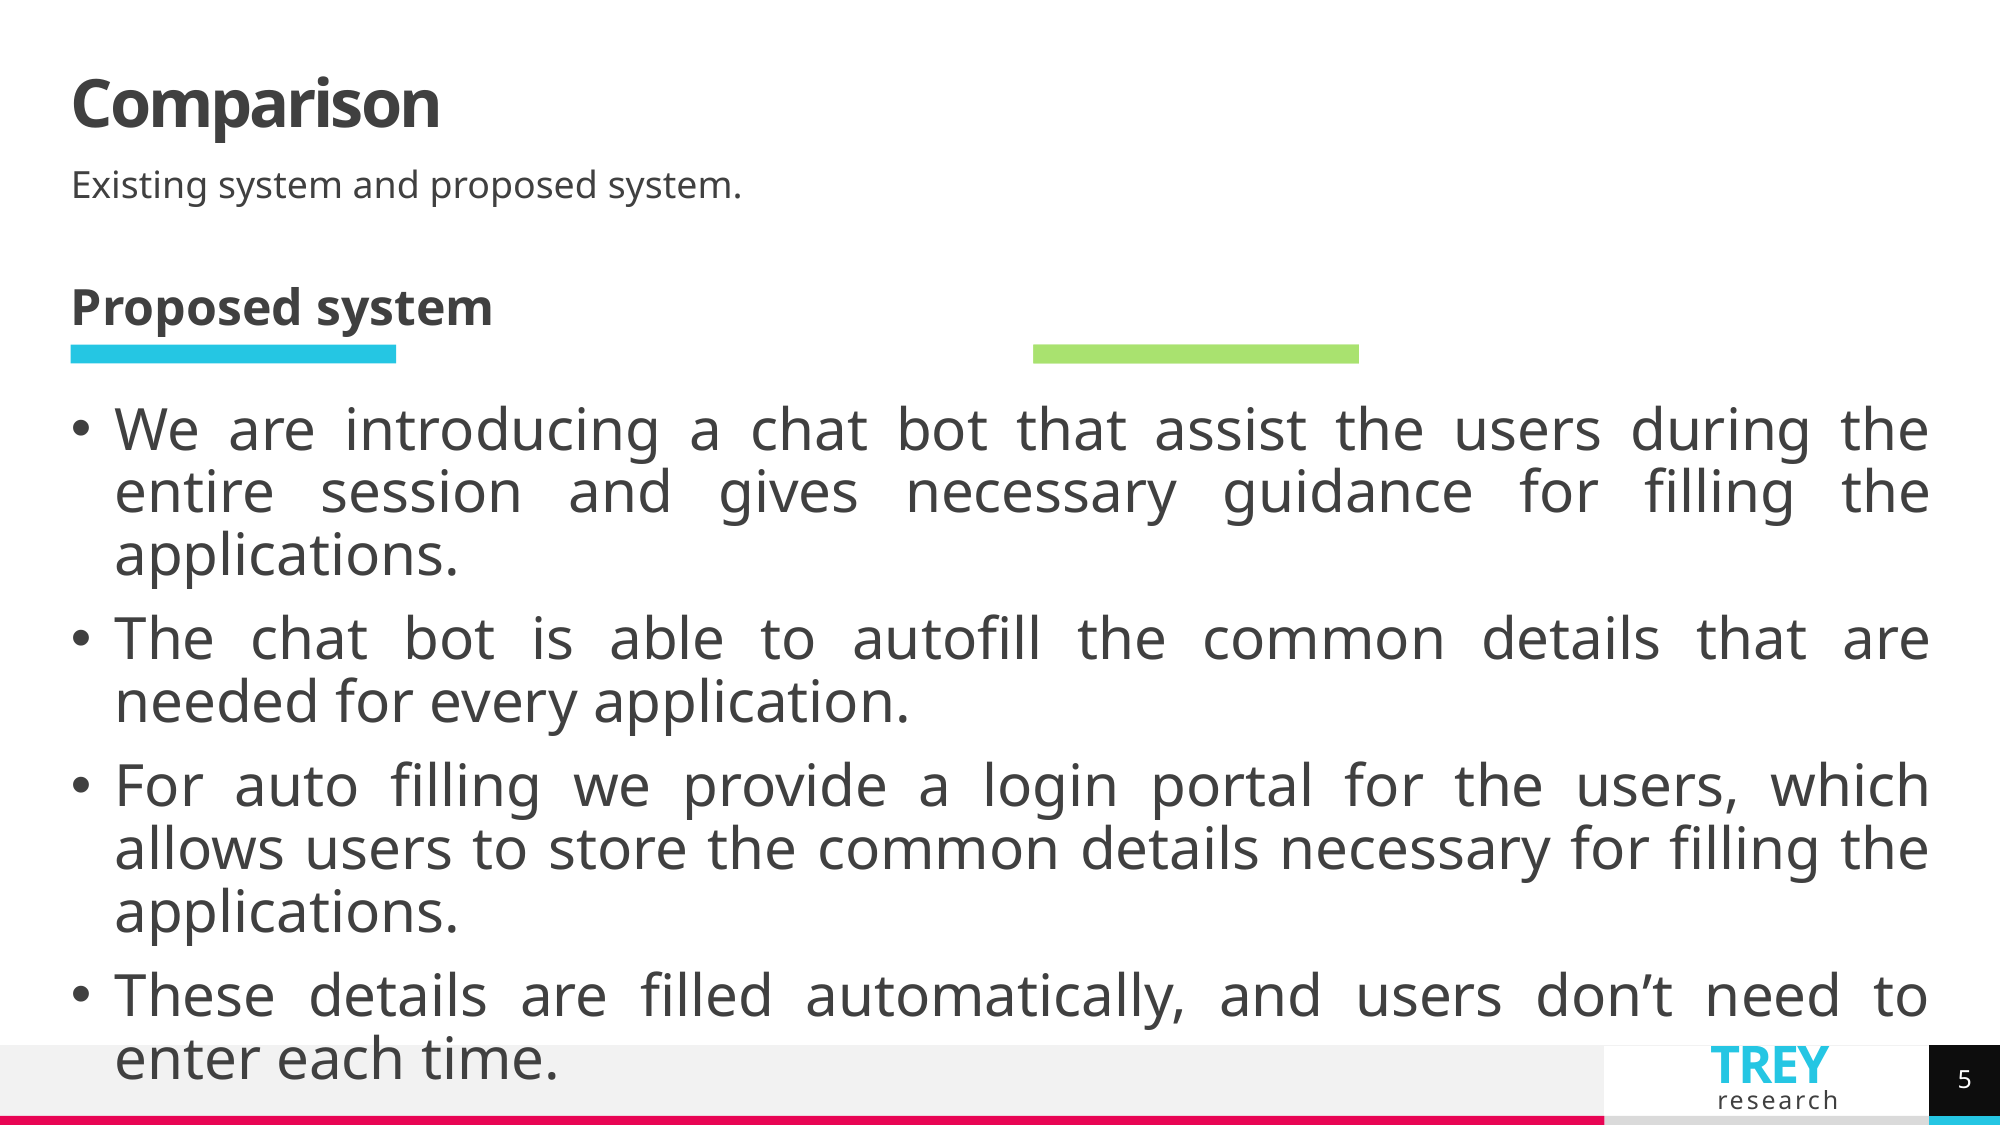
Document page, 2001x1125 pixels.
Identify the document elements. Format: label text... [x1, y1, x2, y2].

list Proposed system [70, 282, 969, 342]
list We are introducing a chat bot that assist the users during the entire session and gives necessary guidance for filling the applications. The chat bot is able to autofill the common details that are needed for every application. For auto filling we provide a login portal for the users, which allows users to store the common details necessary for filling the applications. These details are filled automatically, and users don’t need to enter each time. [70, 399, 1931, 970]
list Existing system and proposed system. [70, 165, 1931, 225]
text_box [1032, 343, 1360, 364]
slide_number 5 [1929, 1045, 2000, 1116]
title Comparison [70, 70, 1932, 142]
